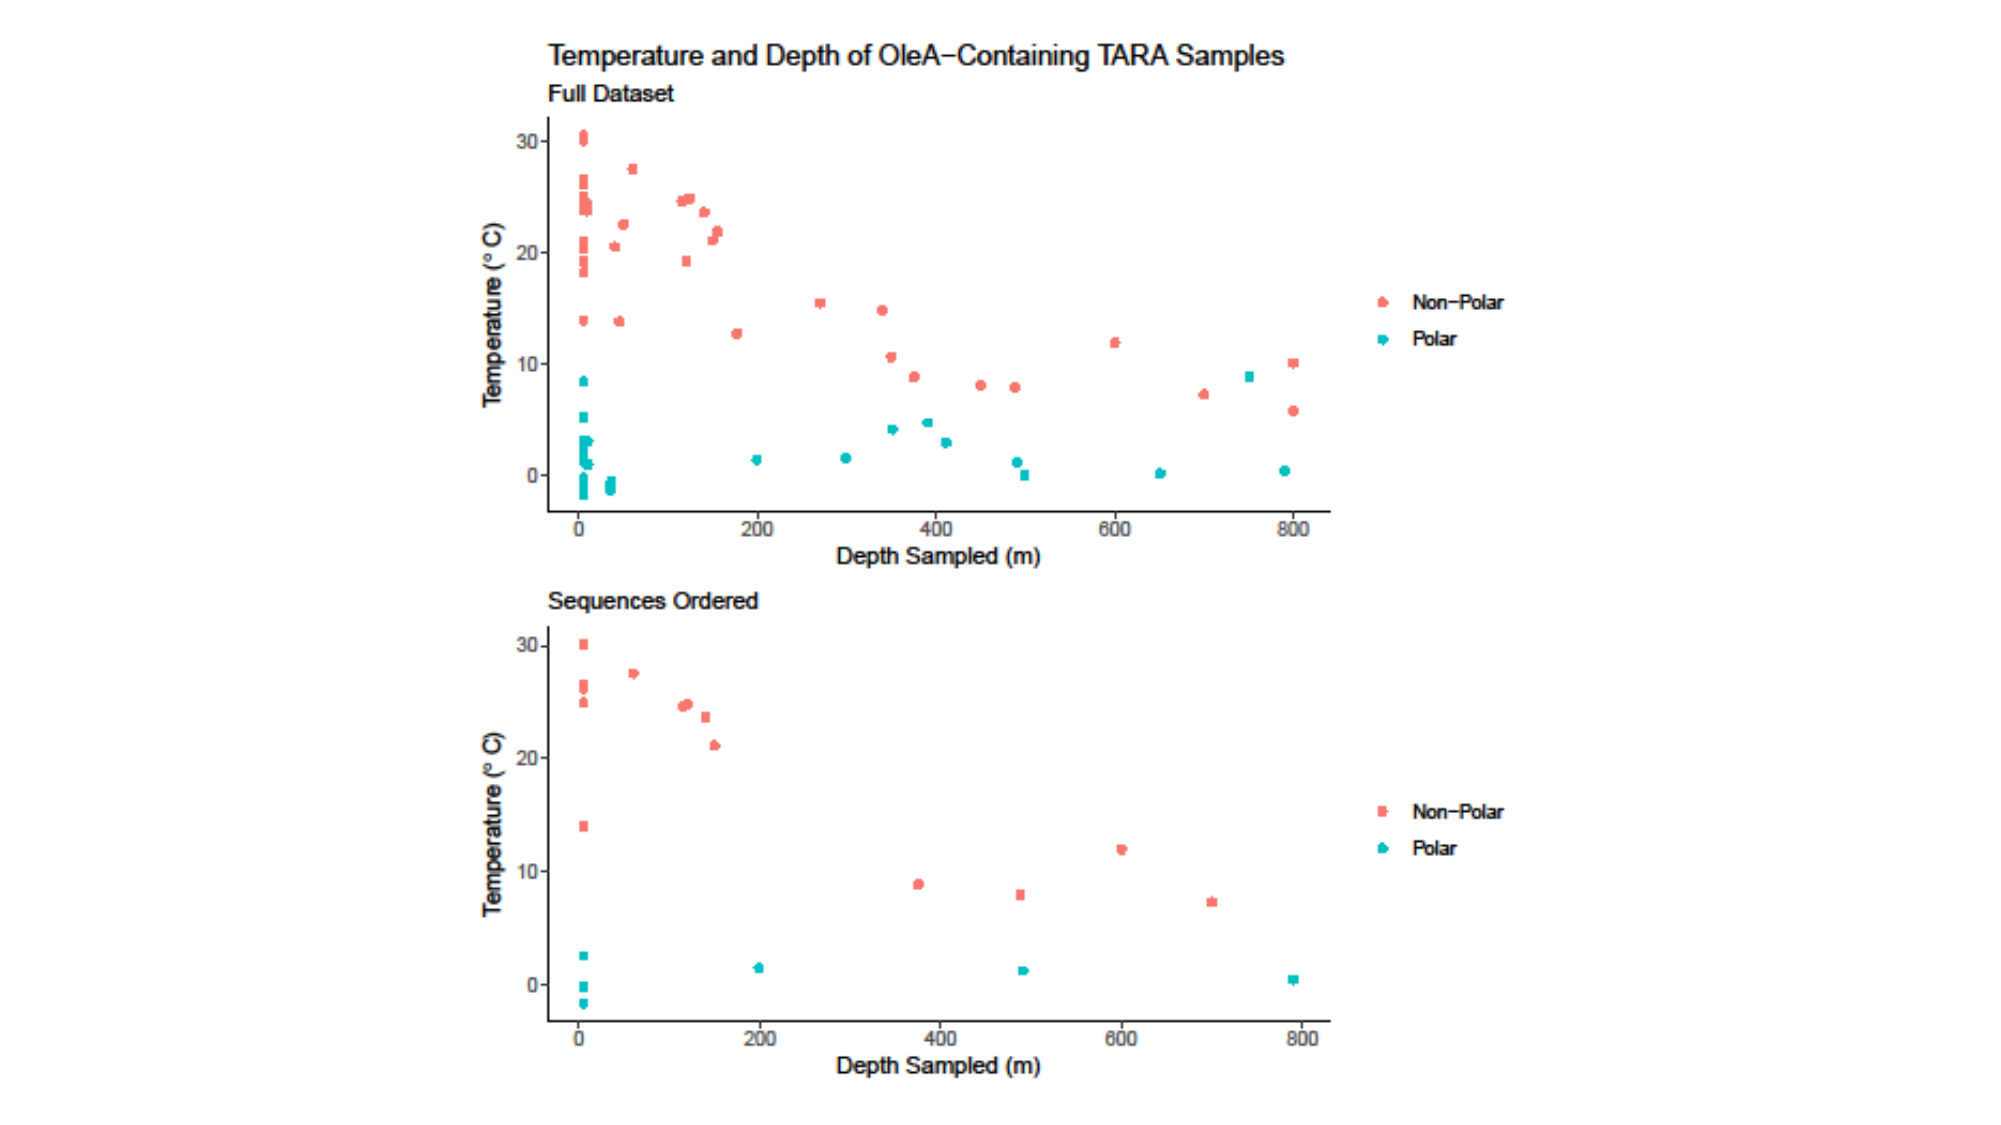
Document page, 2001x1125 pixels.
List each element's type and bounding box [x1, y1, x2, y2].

text_box [460, 23, 1539, 1102]
